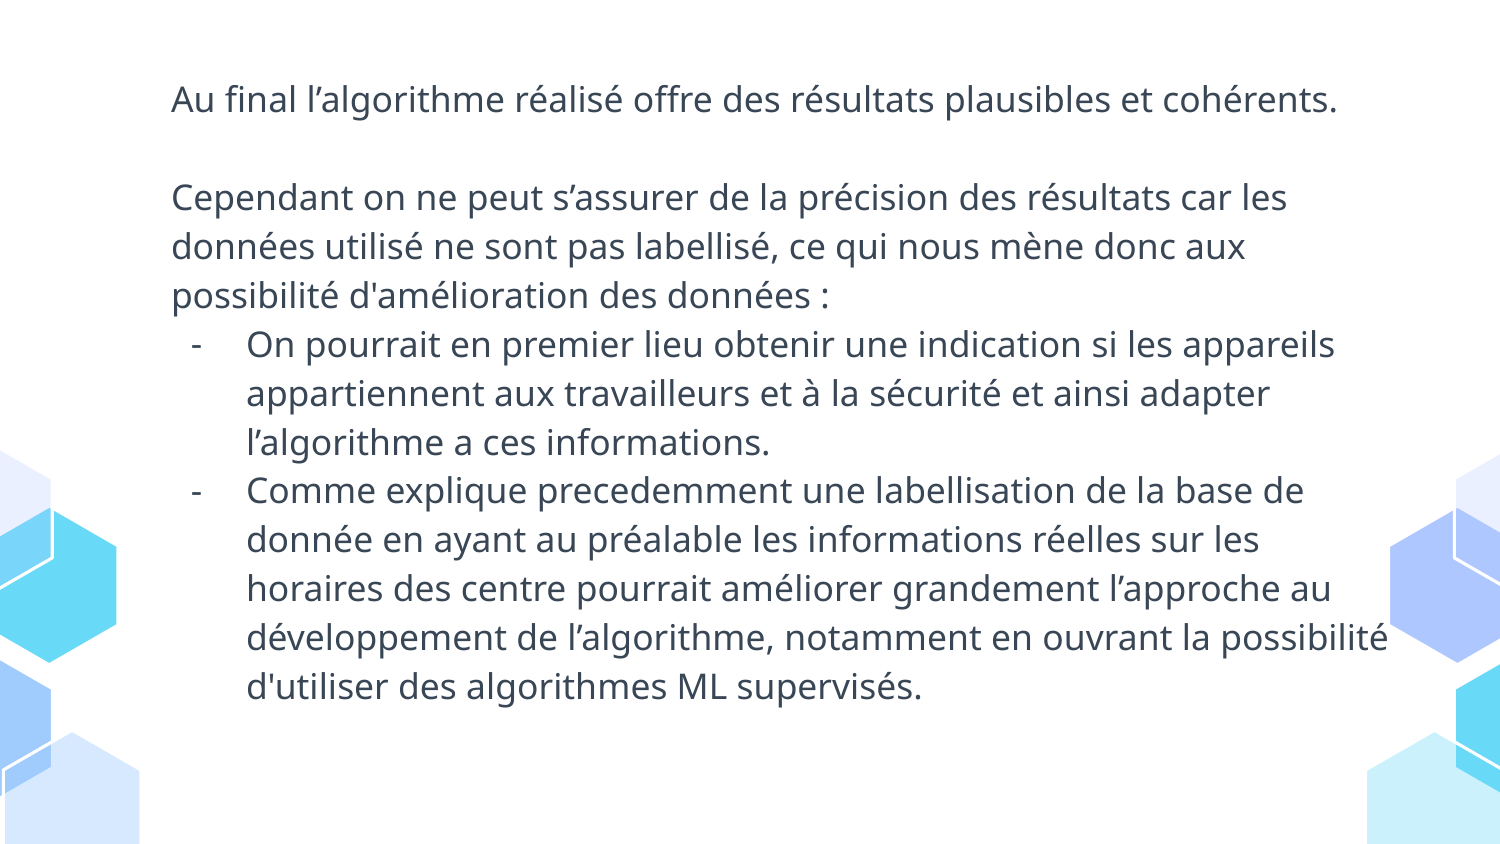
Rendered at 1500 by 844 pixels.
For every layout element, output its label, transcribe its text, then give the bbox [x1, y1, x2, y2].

subtitle Au final l’algorithme réalisé offre des résultats plausibles et cohérents. Cependant on ne peut s’assurer de la précision des résultats car les données utilisé ne sont pas labellisé, ce qui nous mène donc aux possibilité d'amélioration des données : On pourrait en premier lieu obtenir une indication si les appareils appartiennent aux travailleurs et à la sécurité et ainsi adapter l’algorithme a ces informations. Comme explique precedemment une labellisation de la base de donnée en ayant au préalable les informations réelles sur les horaires des centre pourrait améliorer grandement l’approche au développement de l’algorithme, notamment en ouvrant la possibilité d'utiliser des algorithmes ML supervisés. [156, 55, 1407, 729]
